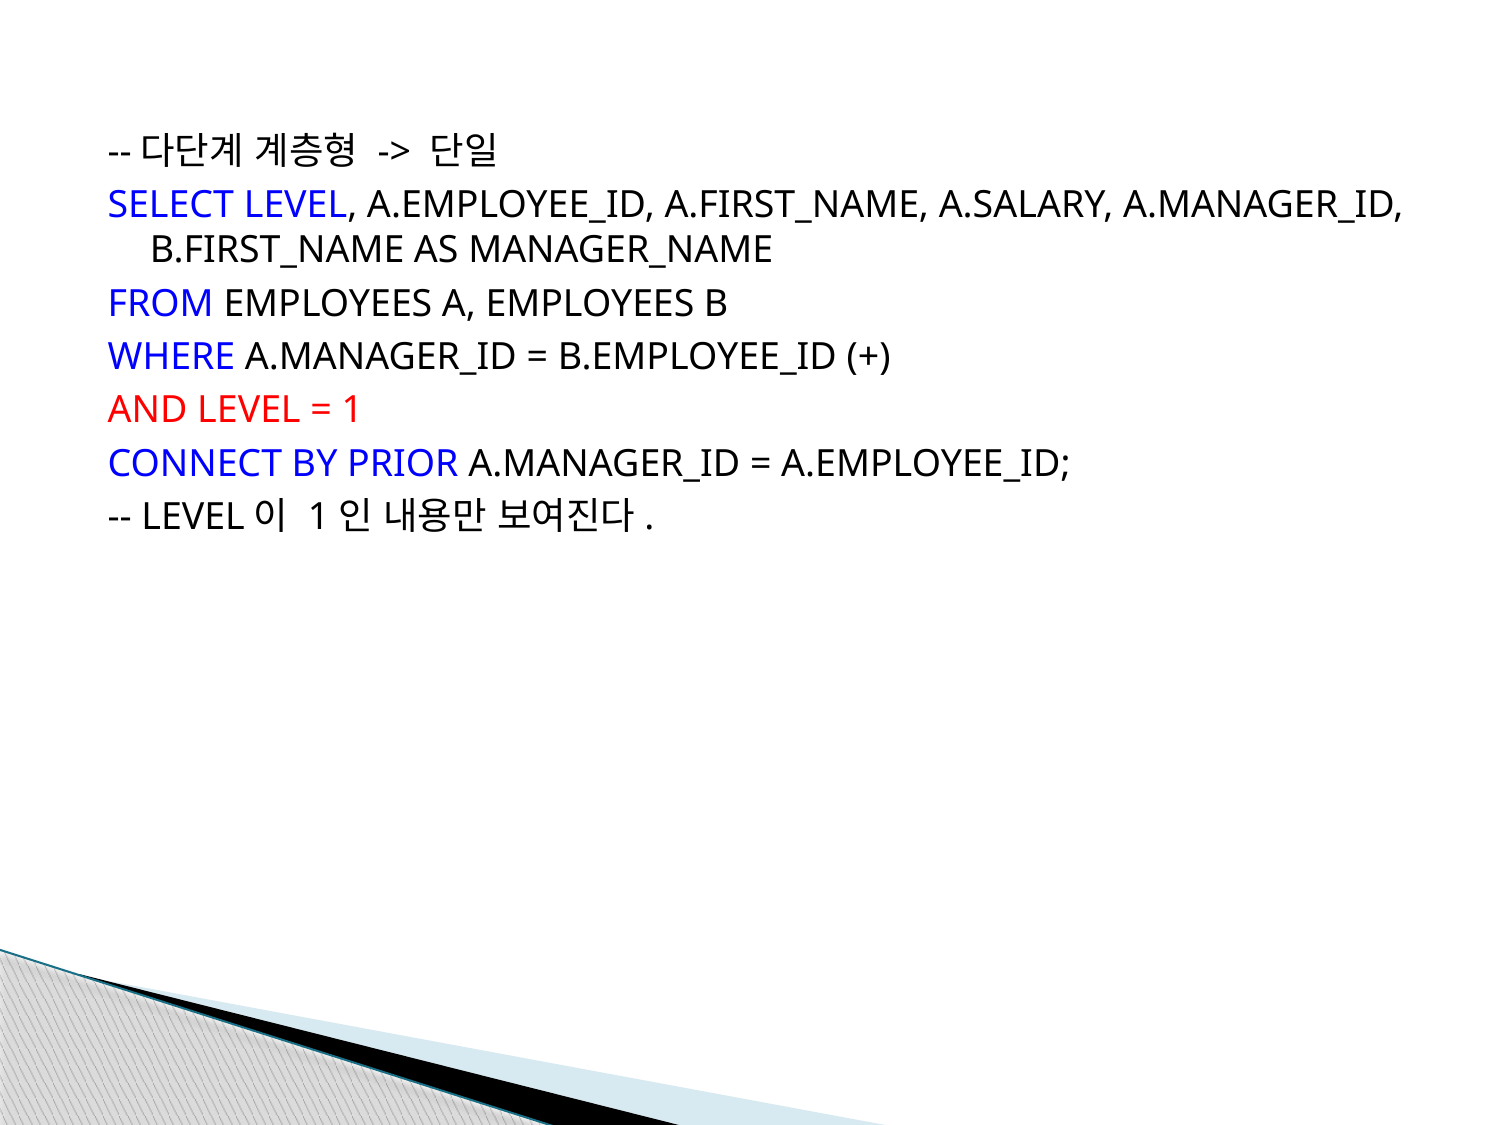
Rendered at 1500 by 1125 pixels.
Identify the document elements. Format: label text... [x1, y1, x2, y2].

list --다단계 계층형 -> 단일 SELECT LEVEL, A.EMPLOYEE_ID, A.FIRST_NAME, A.SALARY, A.MANAGER_ID, B.FIRST_NAME AS MANAGER_NAME FROM EMPLOYEES A, EMPLOYEES B WHERE A.MANAGER_ID = B.EMPLOYEE_ID (+) AND LEVEL = 1 CONNECT BY PRIOR A.MANAGER_ID = A.EMPLOYEE_ID; -- LEVEL이 1인 내용만 보여진다. [75, 66, 1425, 1067]
